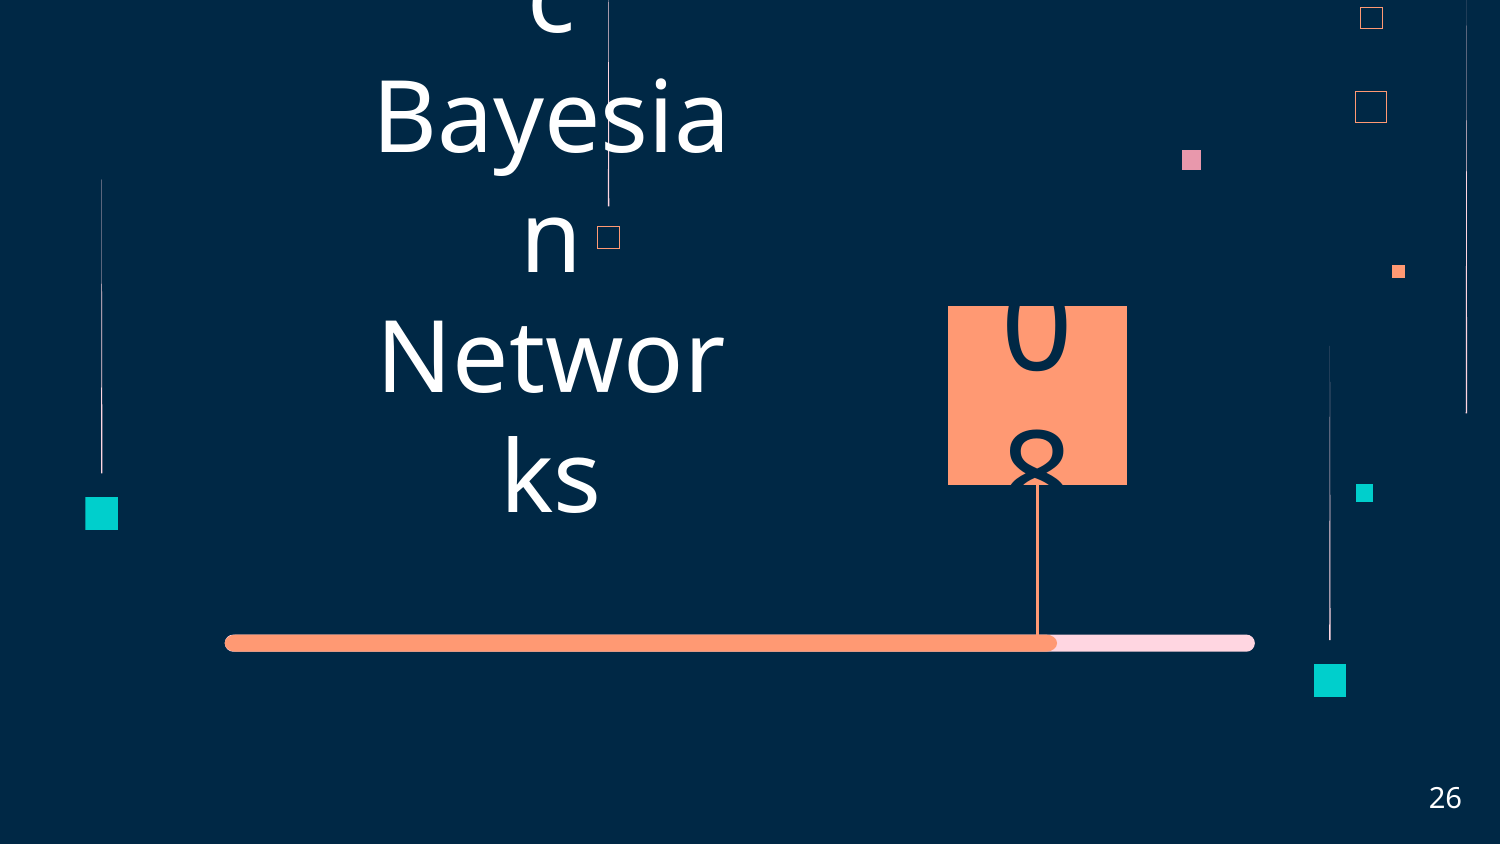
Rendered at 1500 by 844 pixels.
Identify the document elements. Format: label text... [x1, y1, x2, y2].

title 08 [957, 348, 1119, 443]
text_box [948, 306, 1127, 485]
title Dynamic Bayesian Networks [336, 296, 767, 548]
text_box [224, 634, 1058, 652]
text_box [1049, 634, 1255, 652]
